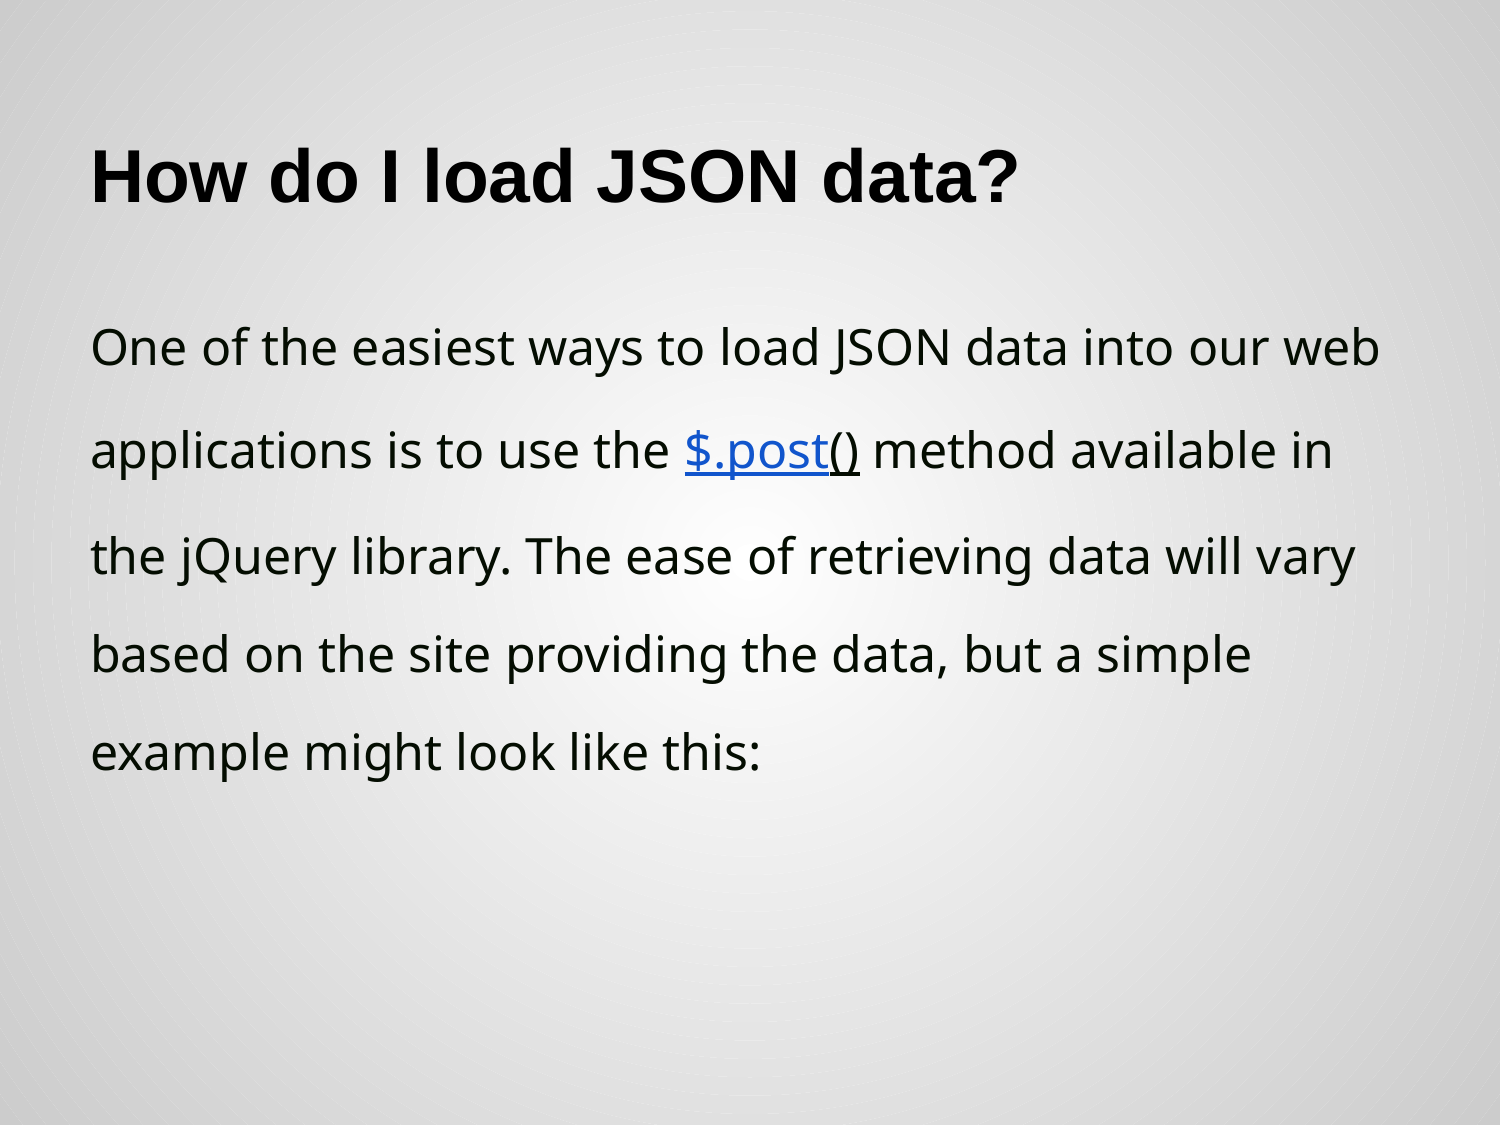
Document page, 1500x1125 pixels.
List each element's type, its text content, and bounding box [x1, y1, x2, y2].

list One of the easiest ways to load JSON data into our web applications is to use the $.post() method available in the jQuery library. The ease of retrieving data will vary based on the site providing the data, but a simple example might look like this: [75, 262, 1425, 1078]
title How do I load JSON data? [75, 45, 1425, 233]
